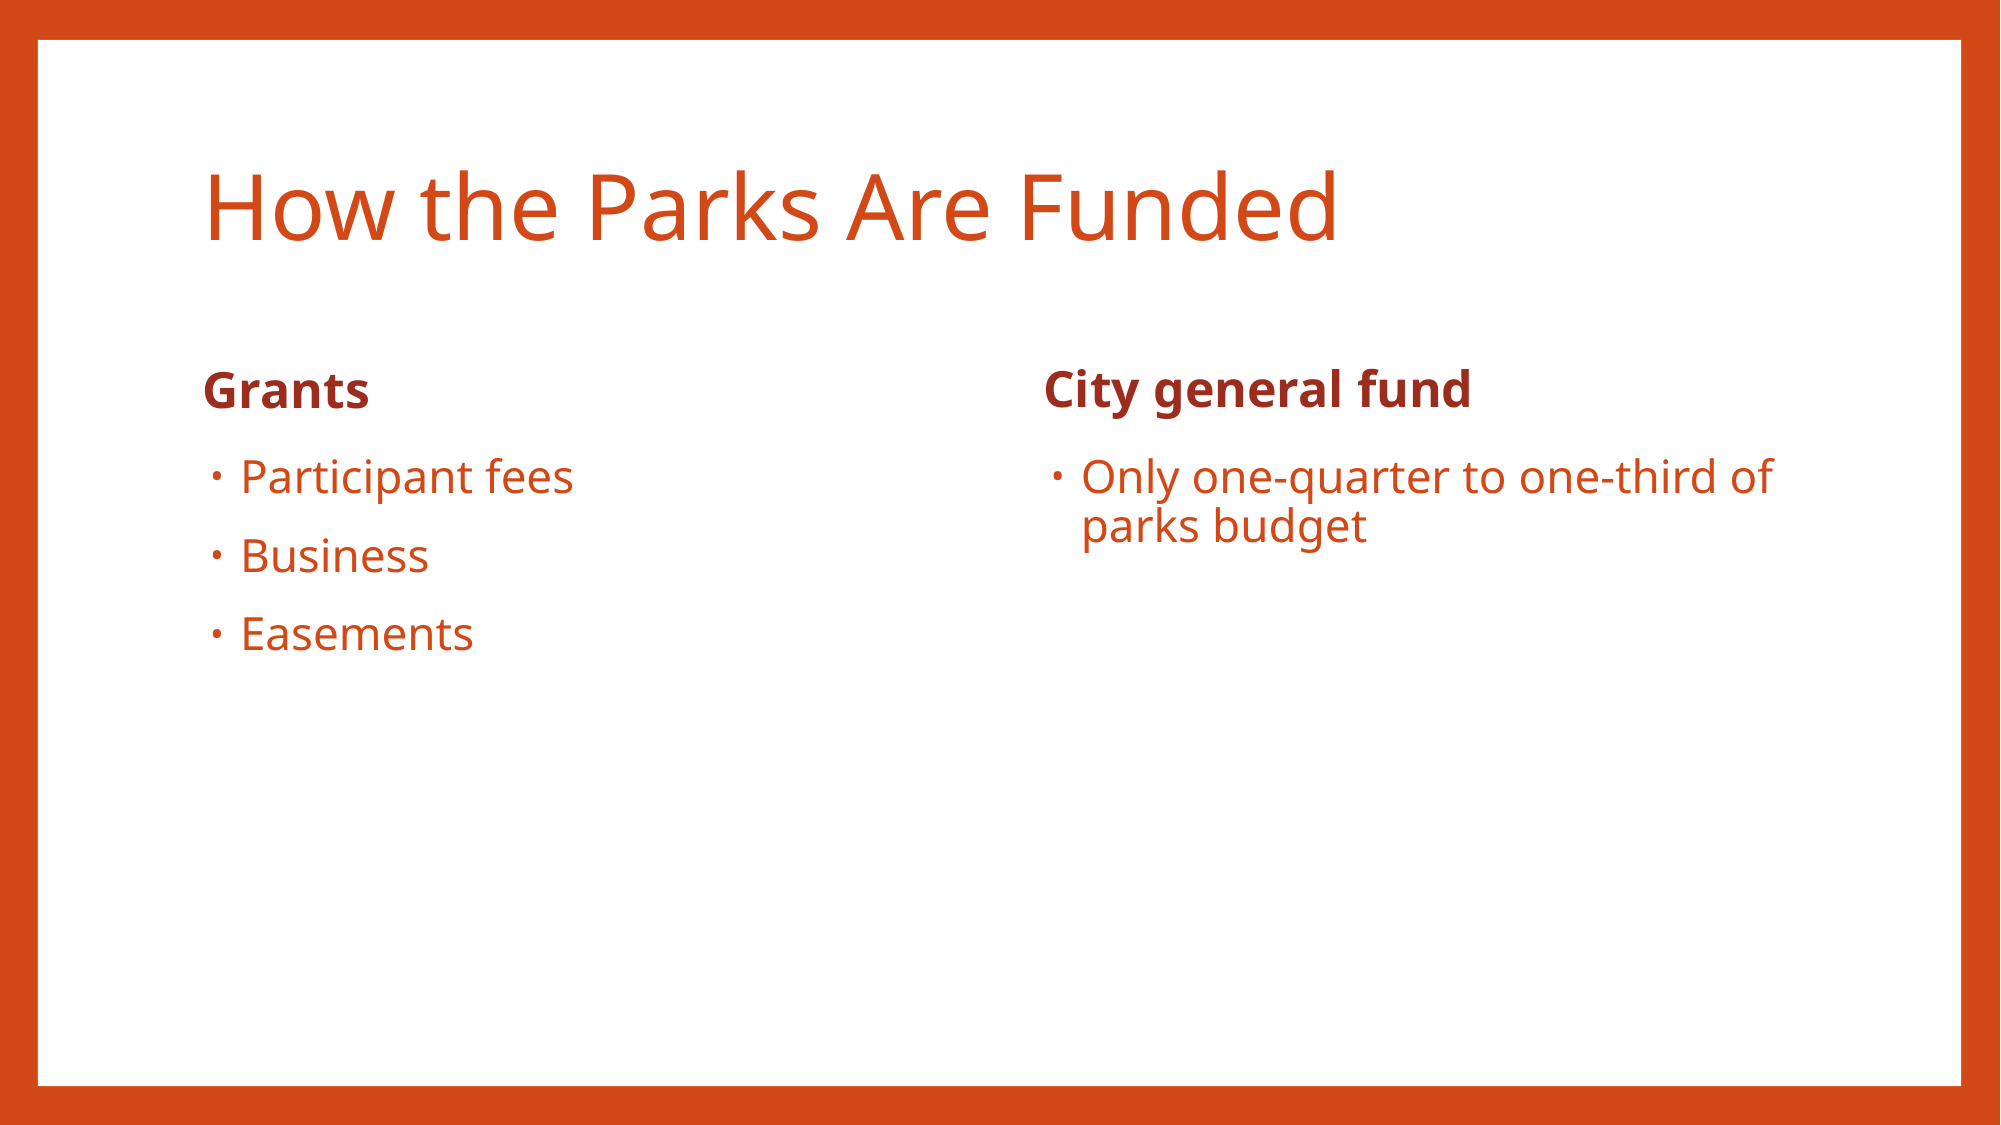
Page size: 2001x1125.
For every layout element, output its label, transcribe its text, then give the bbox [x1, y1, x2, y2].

title How the Parks Are Funded [187, 99, 1808, 323]
list Grants [187, 328, 968, 446]
list Only one-quarter to one-third of parks budget [1028, 446, 1809, 1002]
list Participant fees Business Easements [187, 446, 968, 1002]
list City general fund [1028, 327, 1809, 446]
